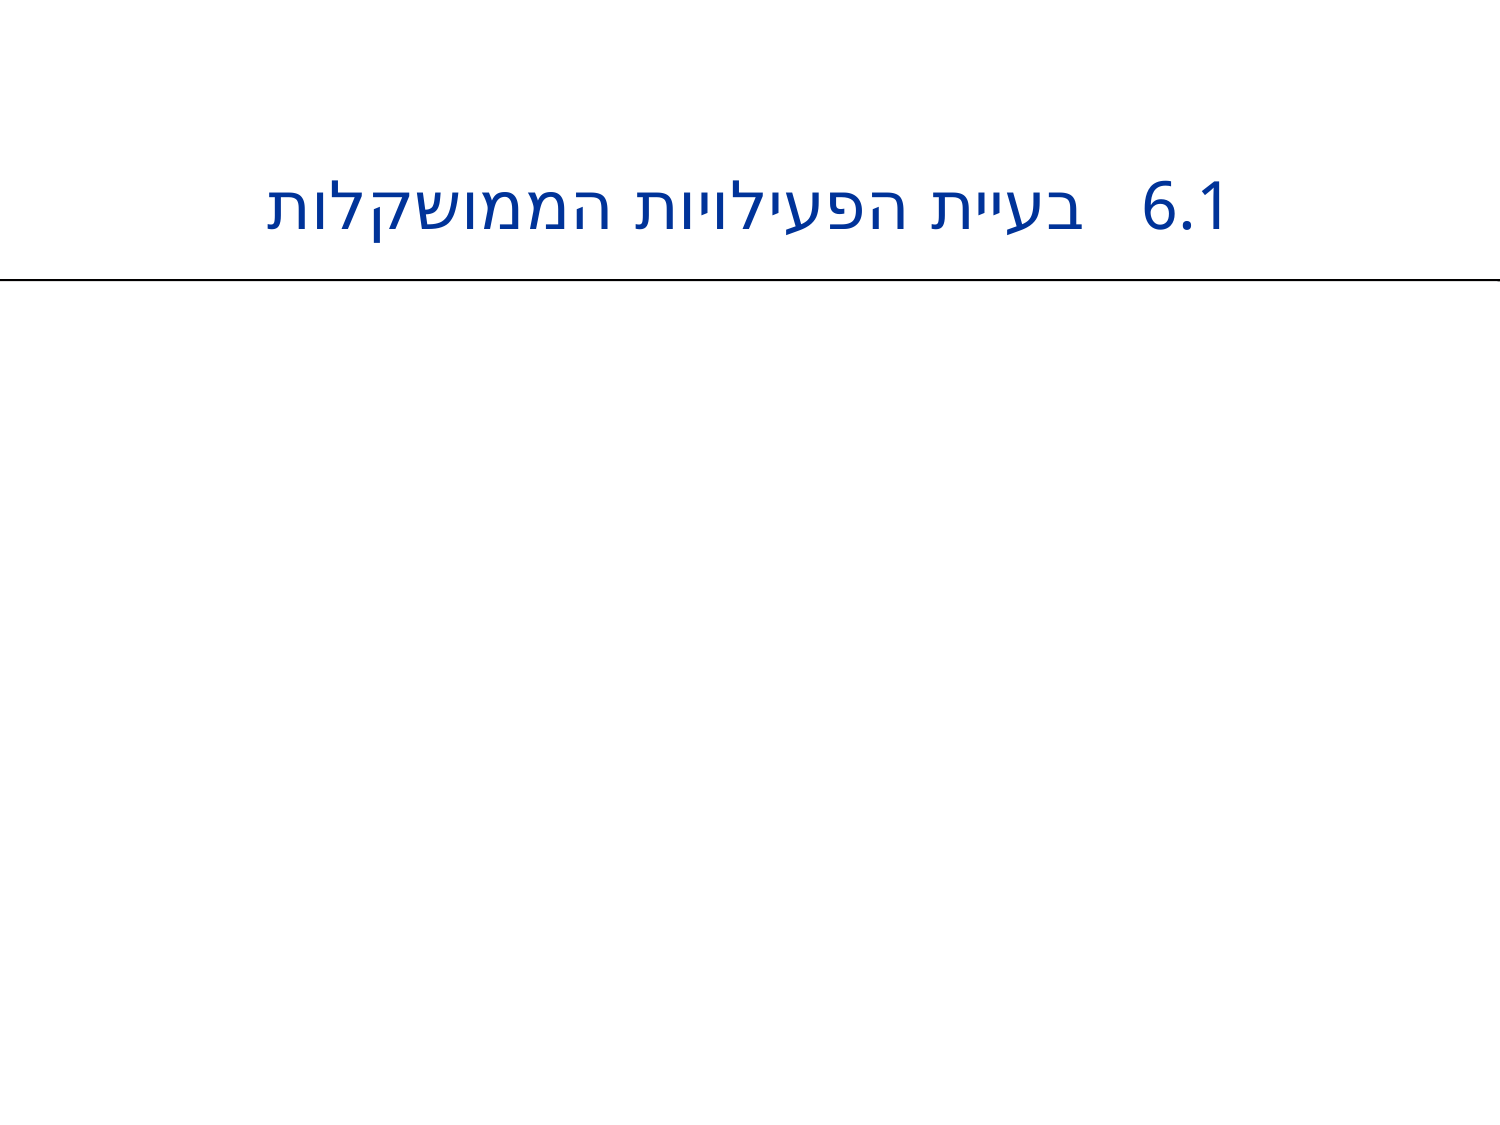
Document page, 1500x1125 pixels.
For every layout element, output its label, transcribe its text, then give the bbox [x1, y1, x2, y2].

title 6.1 בעיית הפעילויות הממושקלות [0, 0, 1500, 250]
